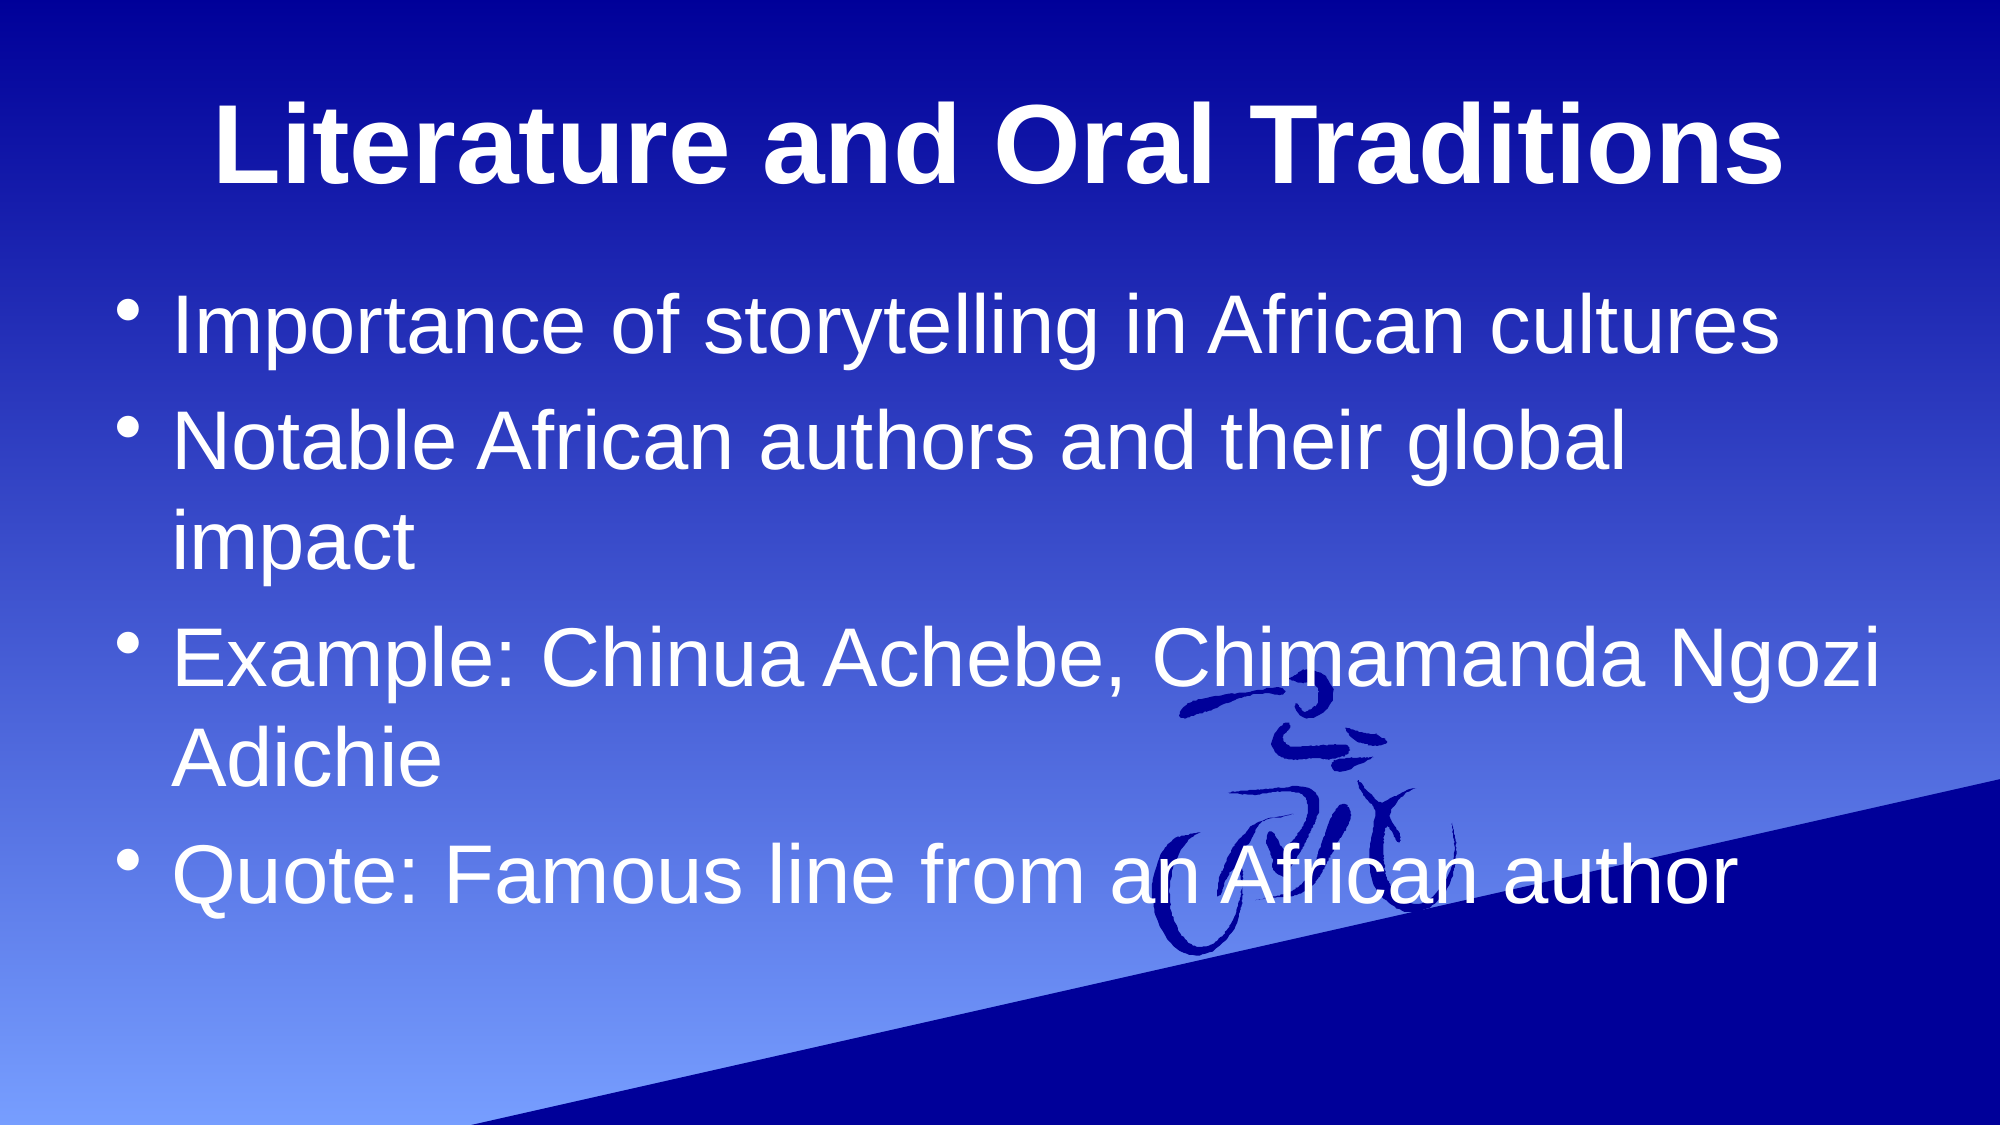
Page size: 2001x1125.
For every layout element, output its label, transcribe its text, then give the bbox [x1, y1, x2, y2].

title Literature and Oral Traditions [99, 44, 1901, 233]
list Importance of storytelling in African cultures Notable African authors and their global impact Example: Chinua Achebe, Chimamanda Ngozi Adichie Quote: Famous line from an African author [99, 262, 1901, 1006]
